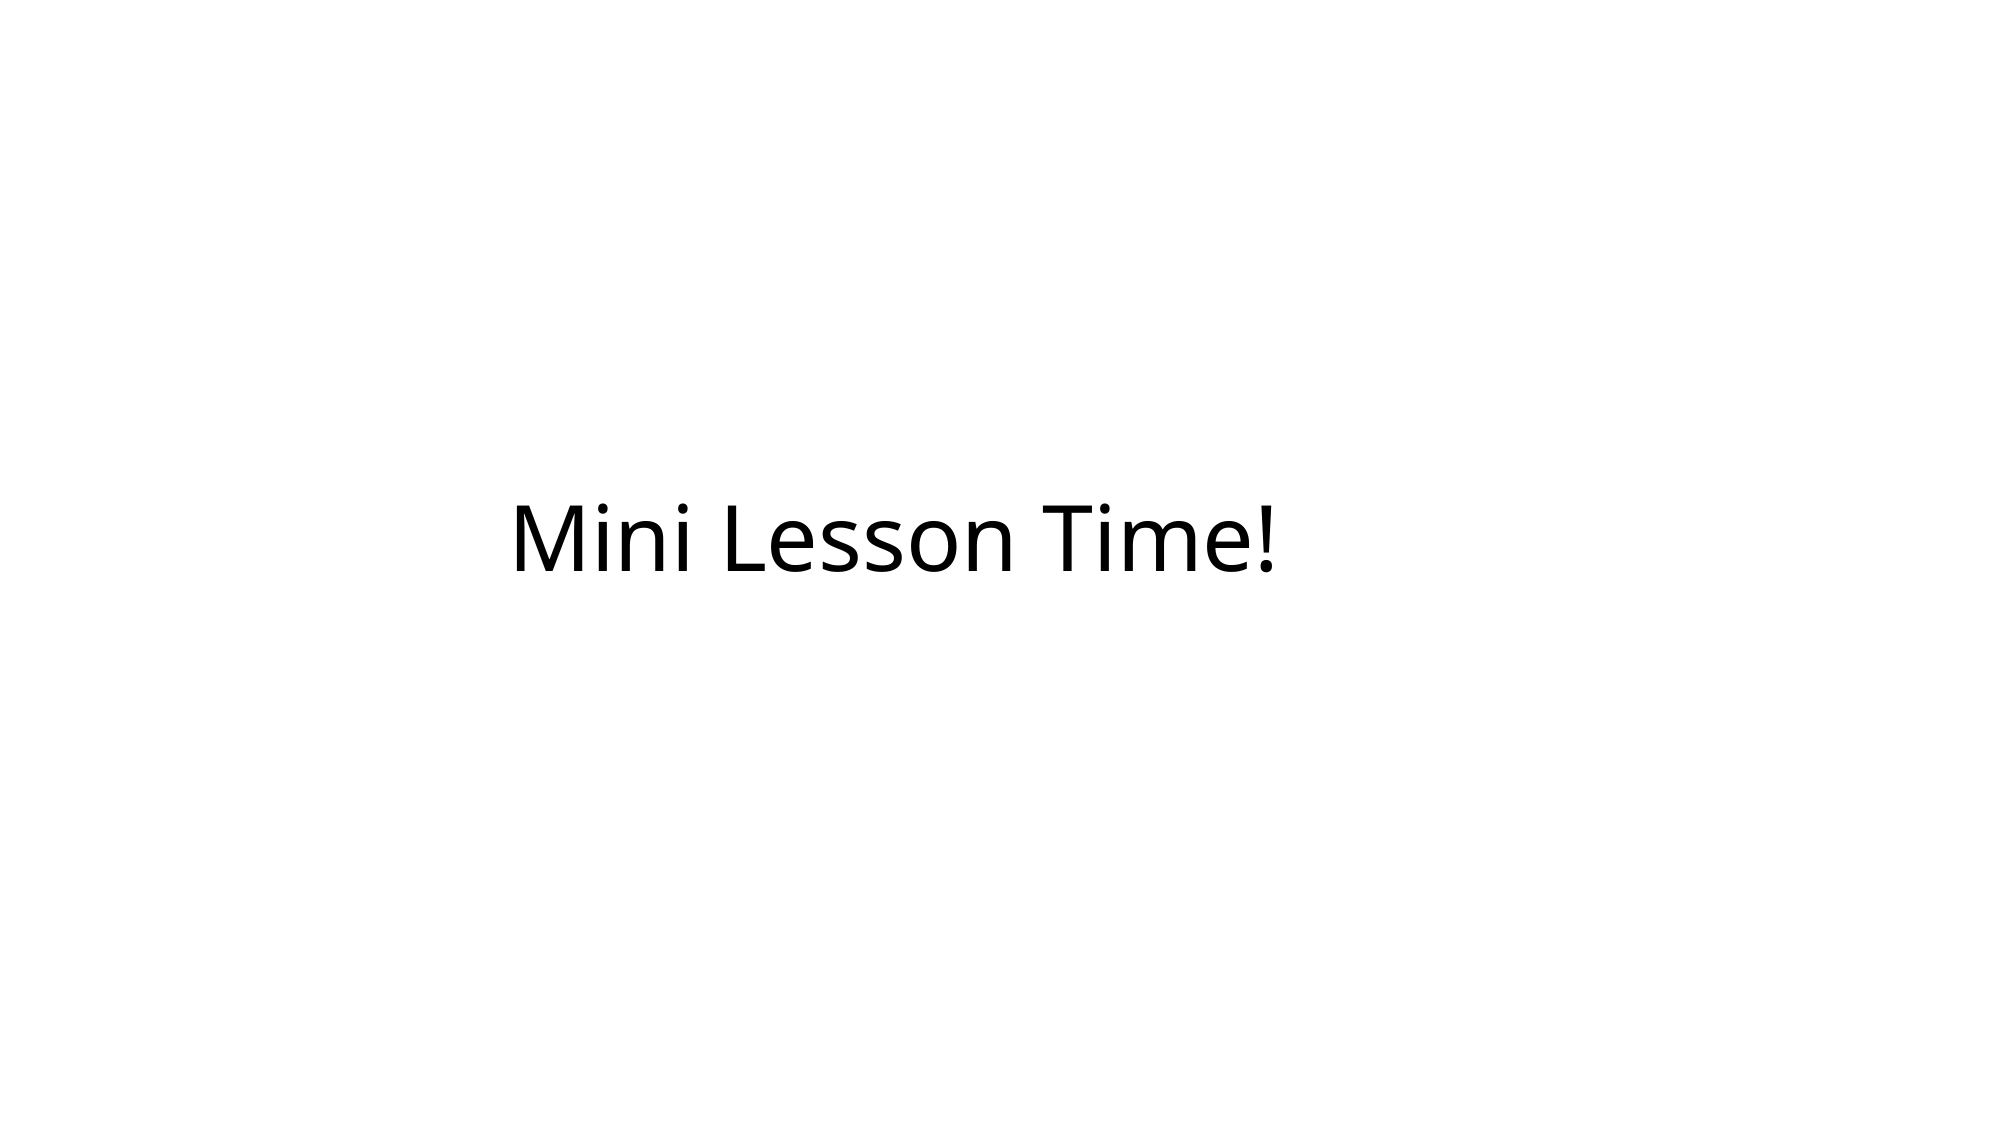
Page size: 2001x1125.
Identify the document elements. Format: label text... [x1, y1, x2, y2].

title Mini Lesson Time! [493, 433, 2000, 651]
